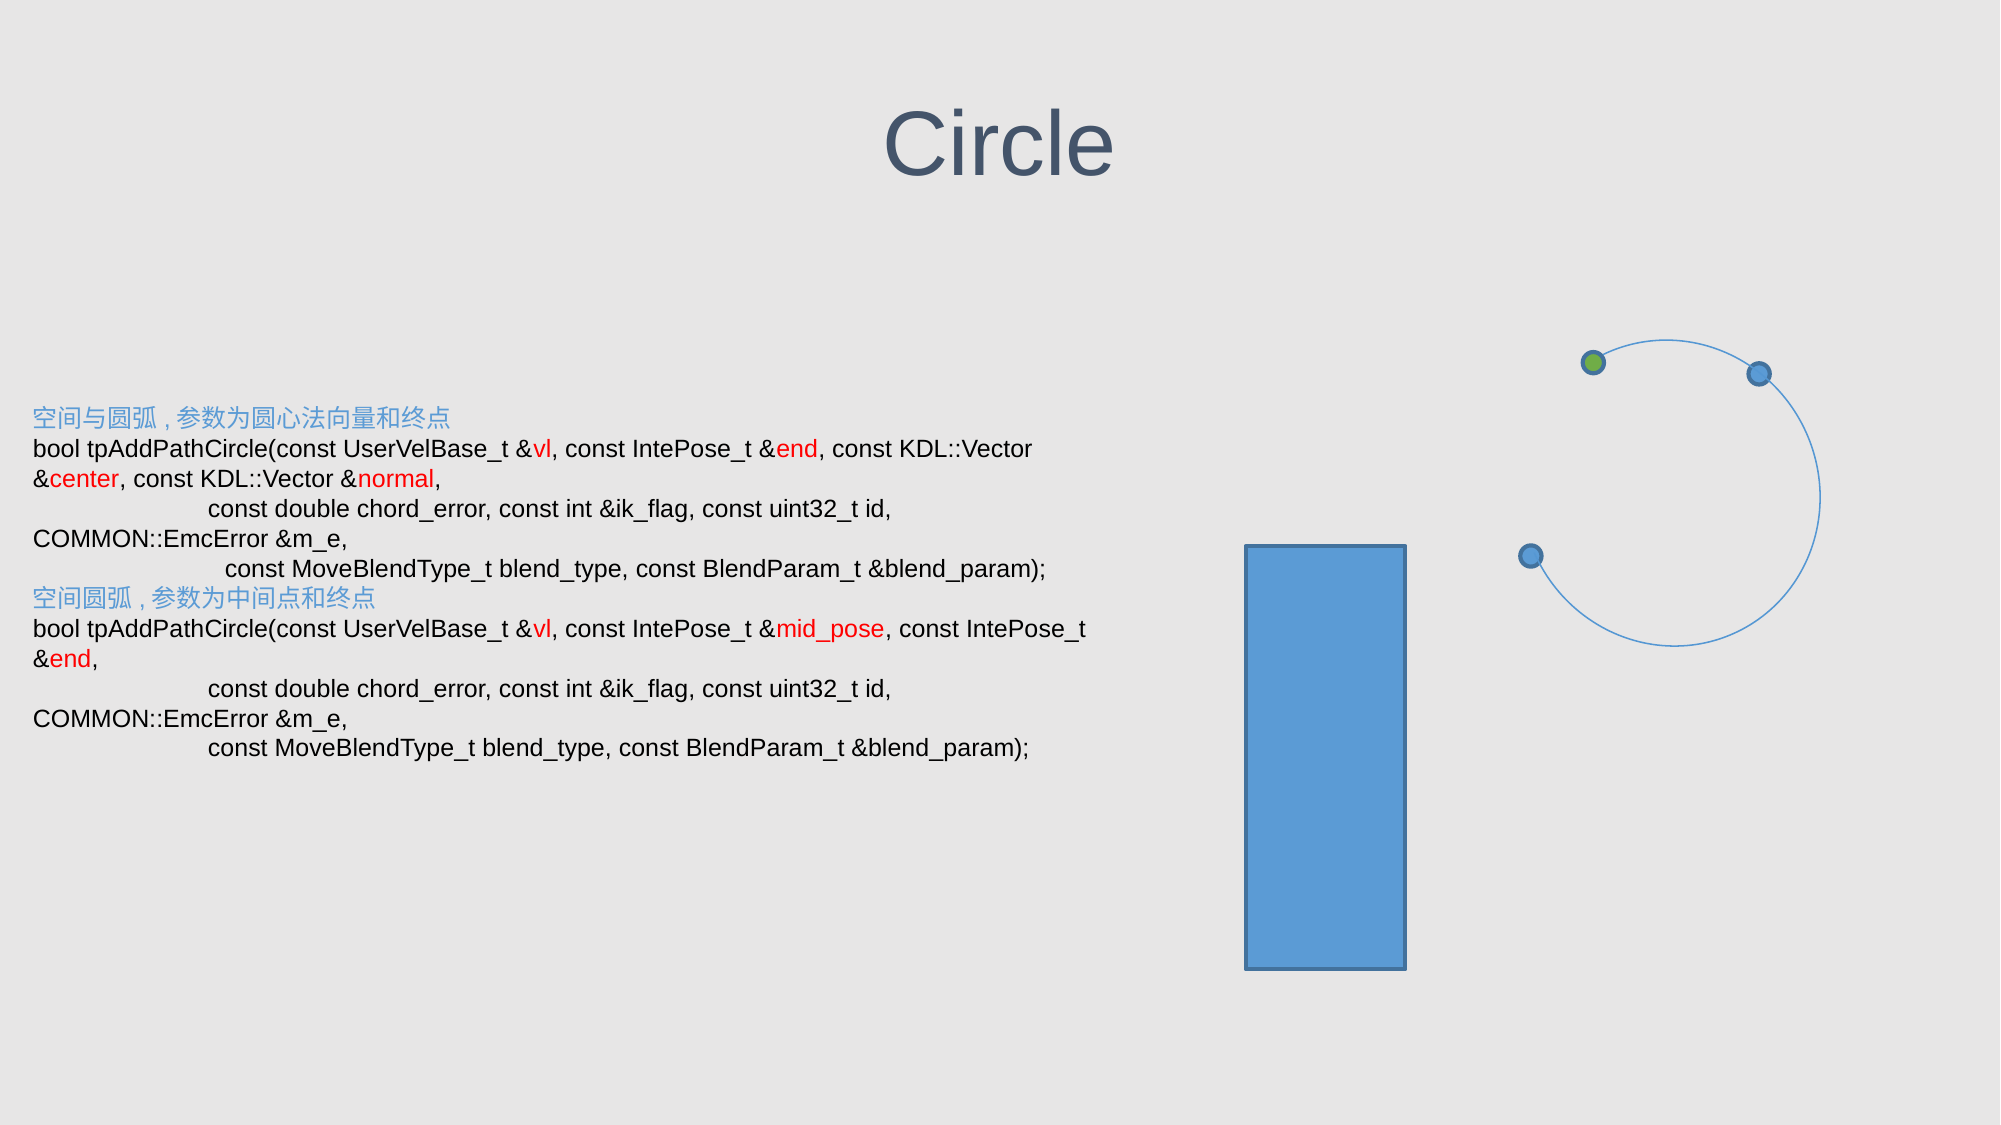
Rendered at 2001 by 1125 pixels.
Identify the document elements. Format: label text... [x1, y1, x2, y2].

title Circle [99, 44, 1901, 233]
text_box [1244, 544, 1407, 971]
text_box [1751, 361, 1772, 380]
text_box [1533, 339, 1821, 647]
text_box 空间与圆弧,参数为圆心法向量和终点 bool tpAddPathCircle(const UserVelBase_t &vl, const IntePose_t &end, const KDL::Vector &center, const KDL::Vector &normal, const double chord_error, const int &ik_flag, const uint32_t id, COMMON::EmcError &m_e, const MoveBlendType_t blend_type, const BlendParam_t &blend_param); 空间圆弧,参数为中间点和终点 bool tpAddPathCircle(const UserVelBase_t &vl, const IntePose_t &mid_pose, const IntePose_t &end, const double chord_error, const int &ik_flag, const uint32_t id, COMMON::EmcError &m_e, const MoveBlendType_t blend_type, const BlendParam_t &blend_param); [18, 395, 1105, 770]
text_box [1580, 349, 1607, 376]
text_box [1518, 543, 1542, 569]
